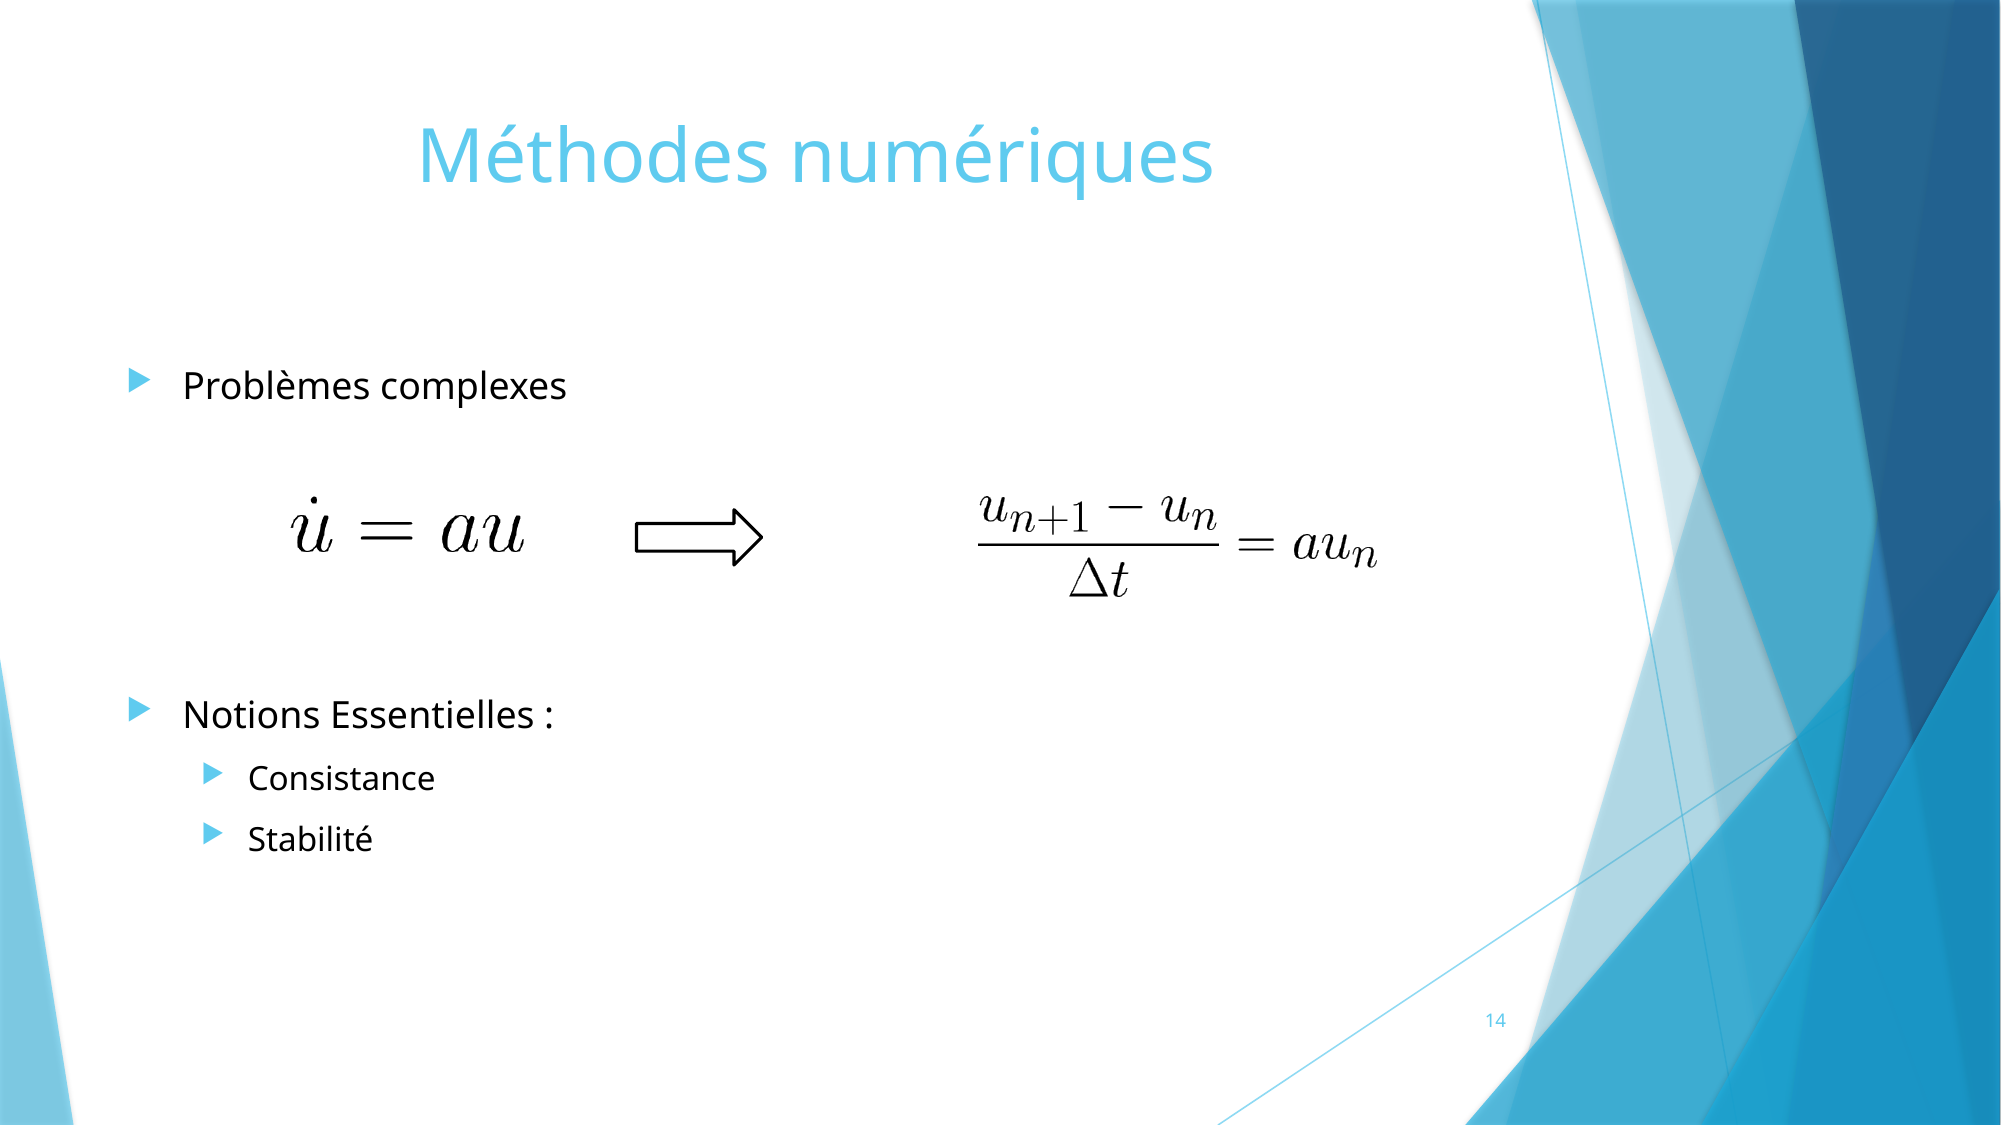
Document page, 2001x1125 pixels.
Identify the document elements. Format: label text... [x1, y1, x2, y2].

title Méthodes numériques [111, 99, 1522, 317]
picture [978, 495, 1377, 598]
list Problèmes complexes Notions Essentielles : Consistance Stabilité [111, 354, 1522, 992]
picture [289, 495, 525, 553]
text_box [634, 508, 763, 567]
slide_number 14 [1409, 991, 1522, 1051]
